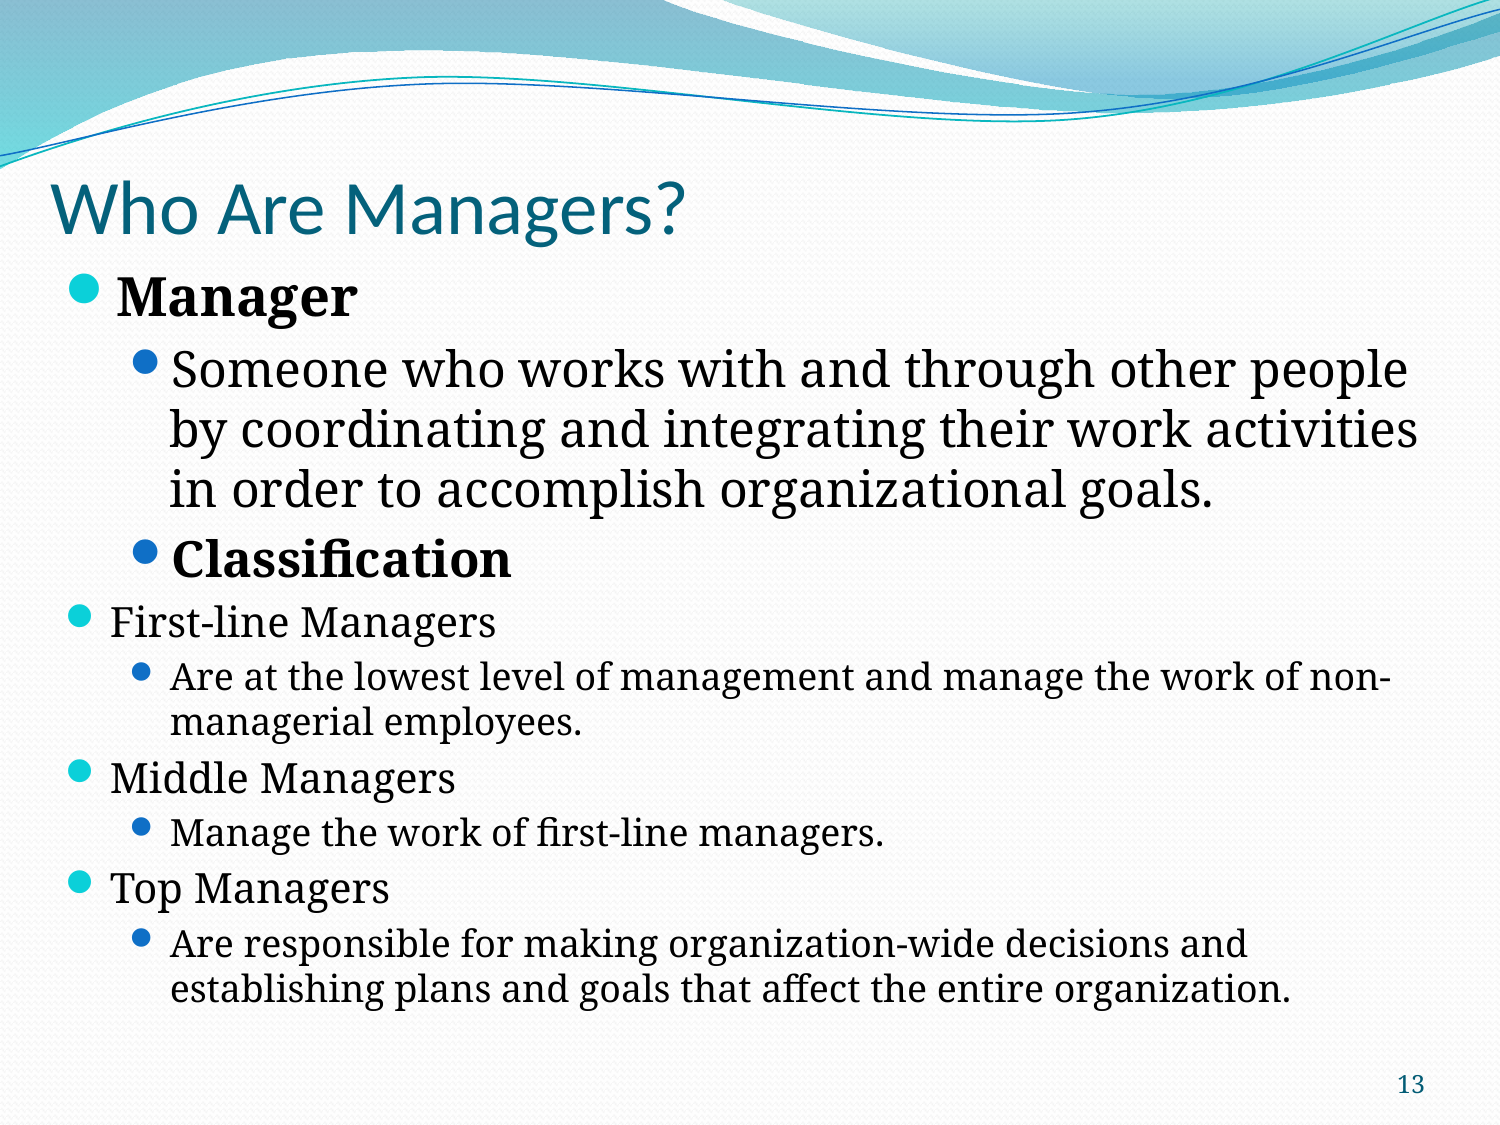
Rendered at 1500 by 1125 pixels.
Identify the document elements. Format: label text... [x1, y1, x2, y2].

slide_number 13 [1299, 1042, 1425, 1103]
list Manager Someone who works with and through other people by coordinating and integrating their work activities in order to accomplish organizational goals. Classification First-line Managers Are at the lowest level of management and manage the work of non-managerial employees. Middle Managers Manage the work of first-line managers. Top Managers Are responsible for making organization-wide decisions and establishing plans and goals that affect the entire organization. [50, 254, 1475, 1125]
title Who Are Managers? [50, 149, 1475, 250]
